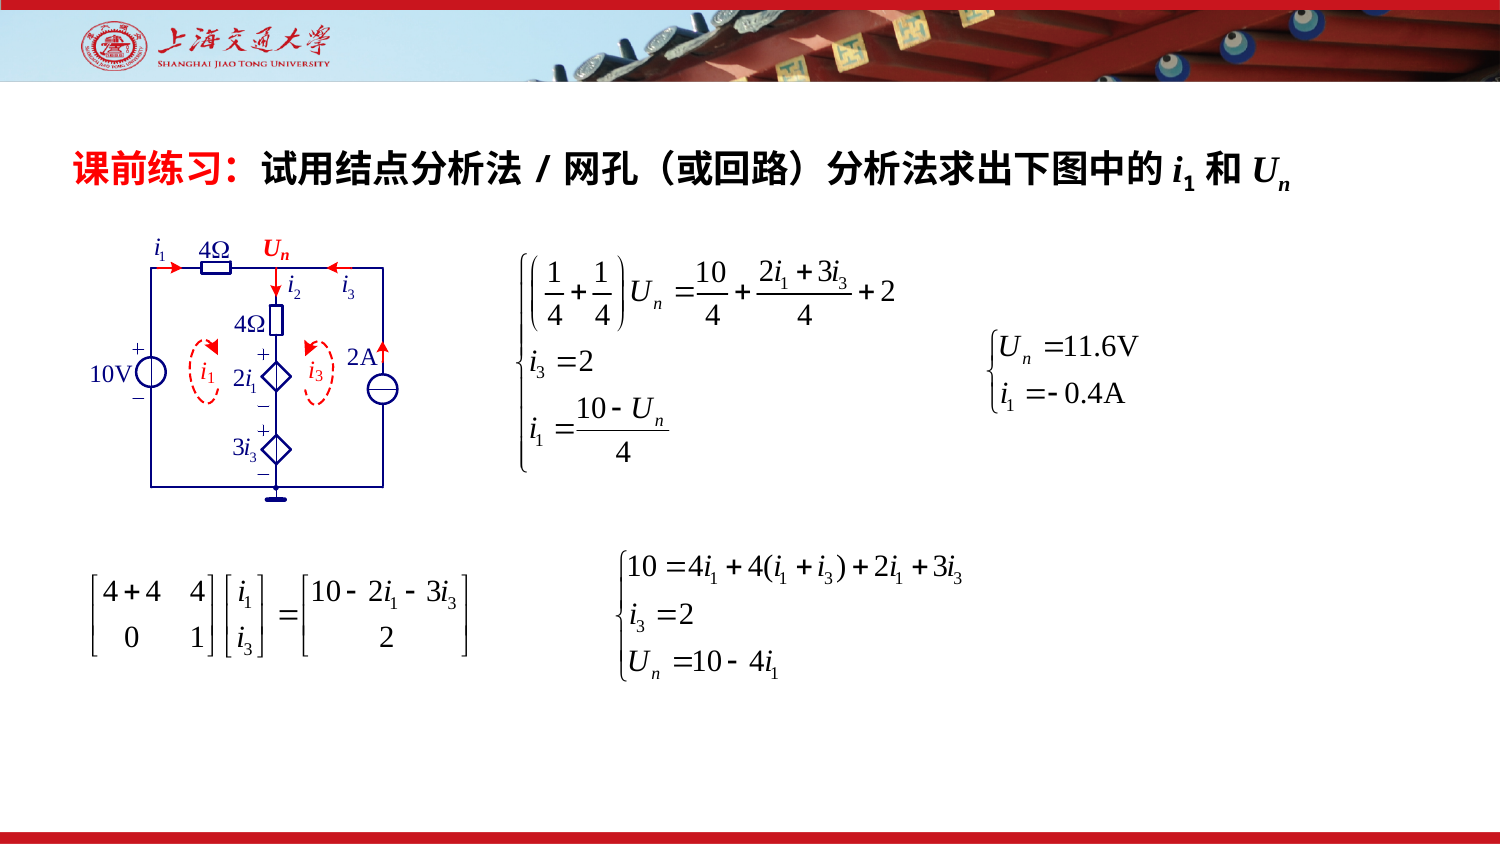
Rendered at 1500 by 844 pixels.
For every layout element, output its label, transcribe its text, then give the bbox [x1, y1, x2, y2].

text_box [84, 567, 478, 666]
picture [0, 0, 1500, 82]
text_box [84, 220, 403, 507]
text_box 课前练习：试用结点分析法/网孔（或回路）分析法求出下图中的i1和Un [58, 127, 1323, 201]
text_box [508, 247, 902, 480]
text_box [164, 311, 355, 433]
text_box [979, 322, 1145, 421]
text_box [608, 544, 972, 689]
